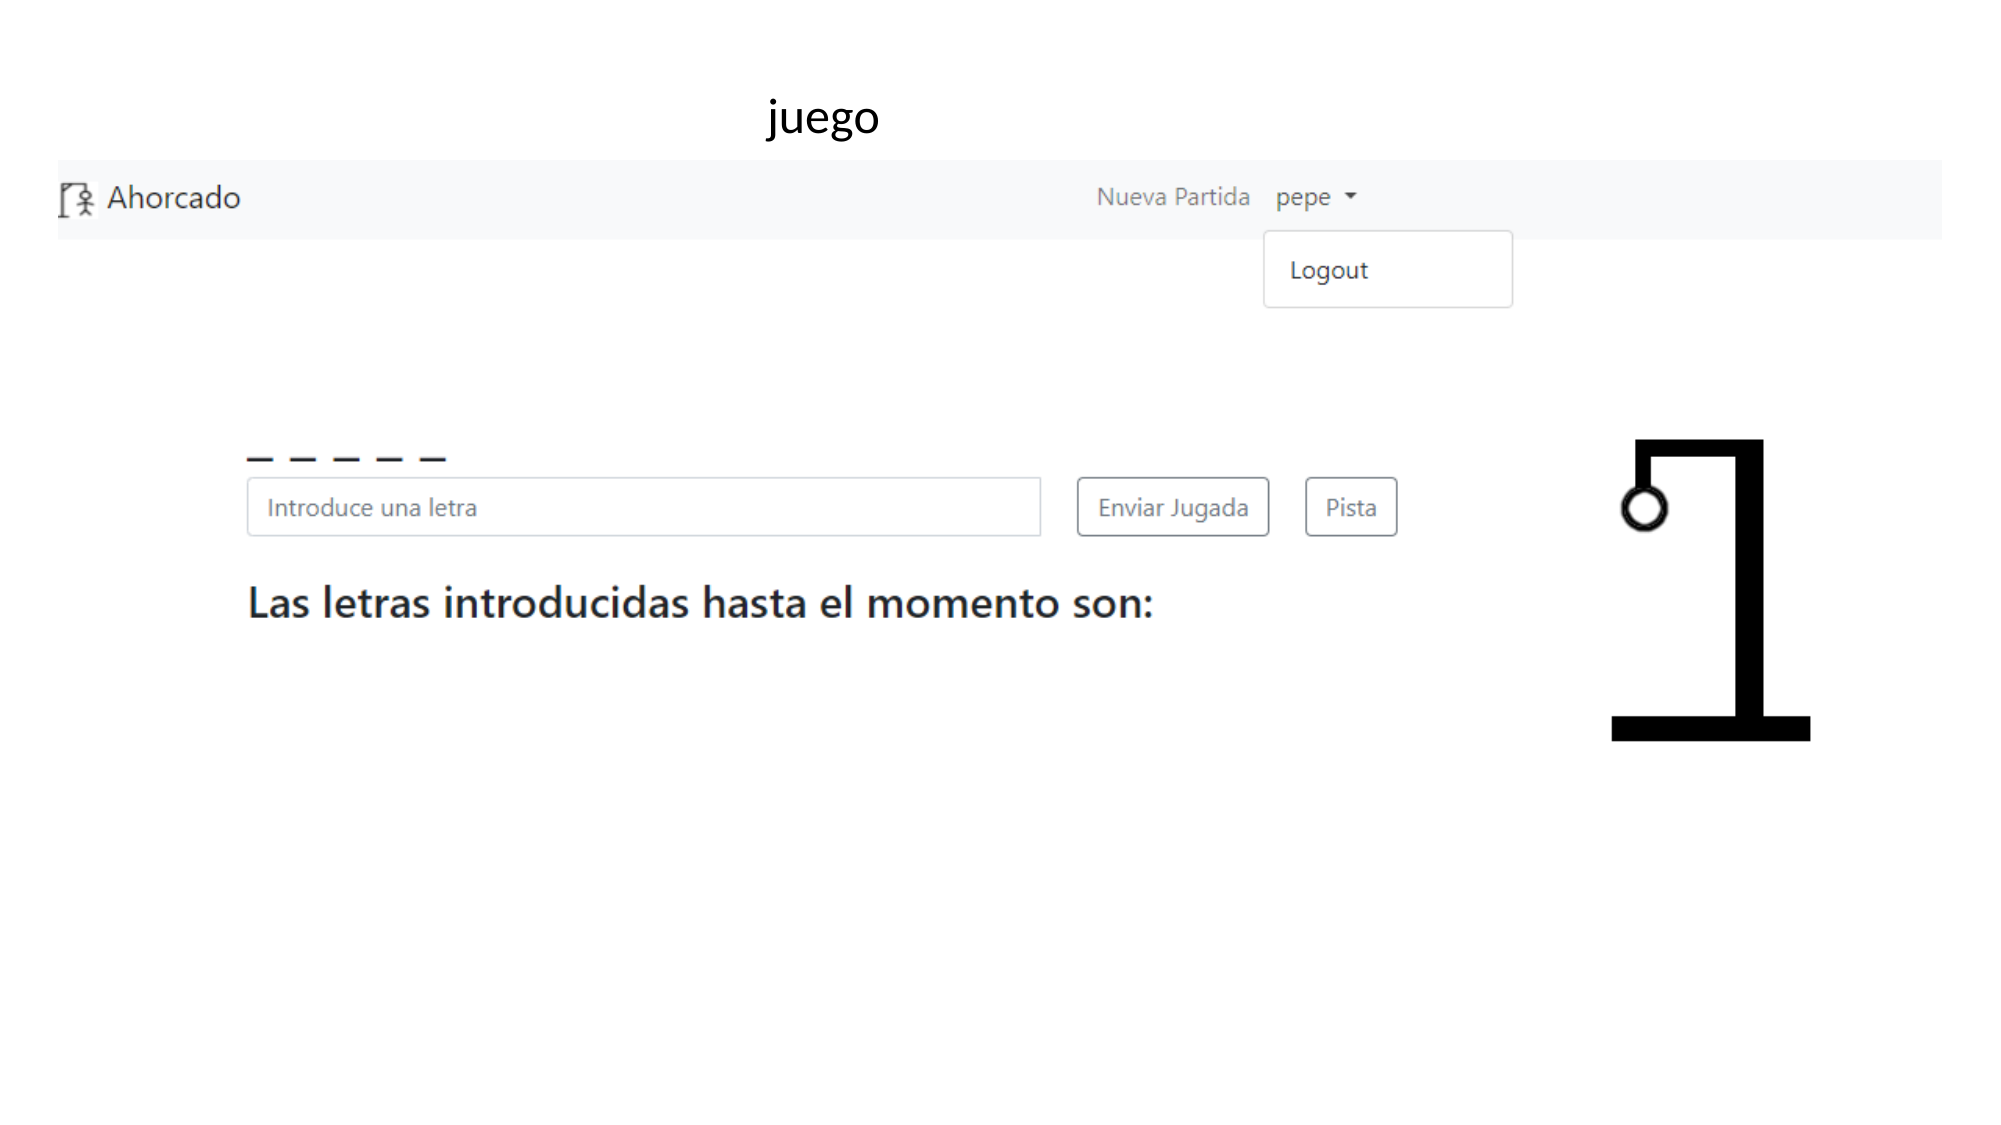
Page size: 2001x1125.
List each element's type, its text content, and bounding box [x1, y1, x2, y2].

text_box juego [752, 75, 895, 151]
picture [58, 160, 1942, 965]
